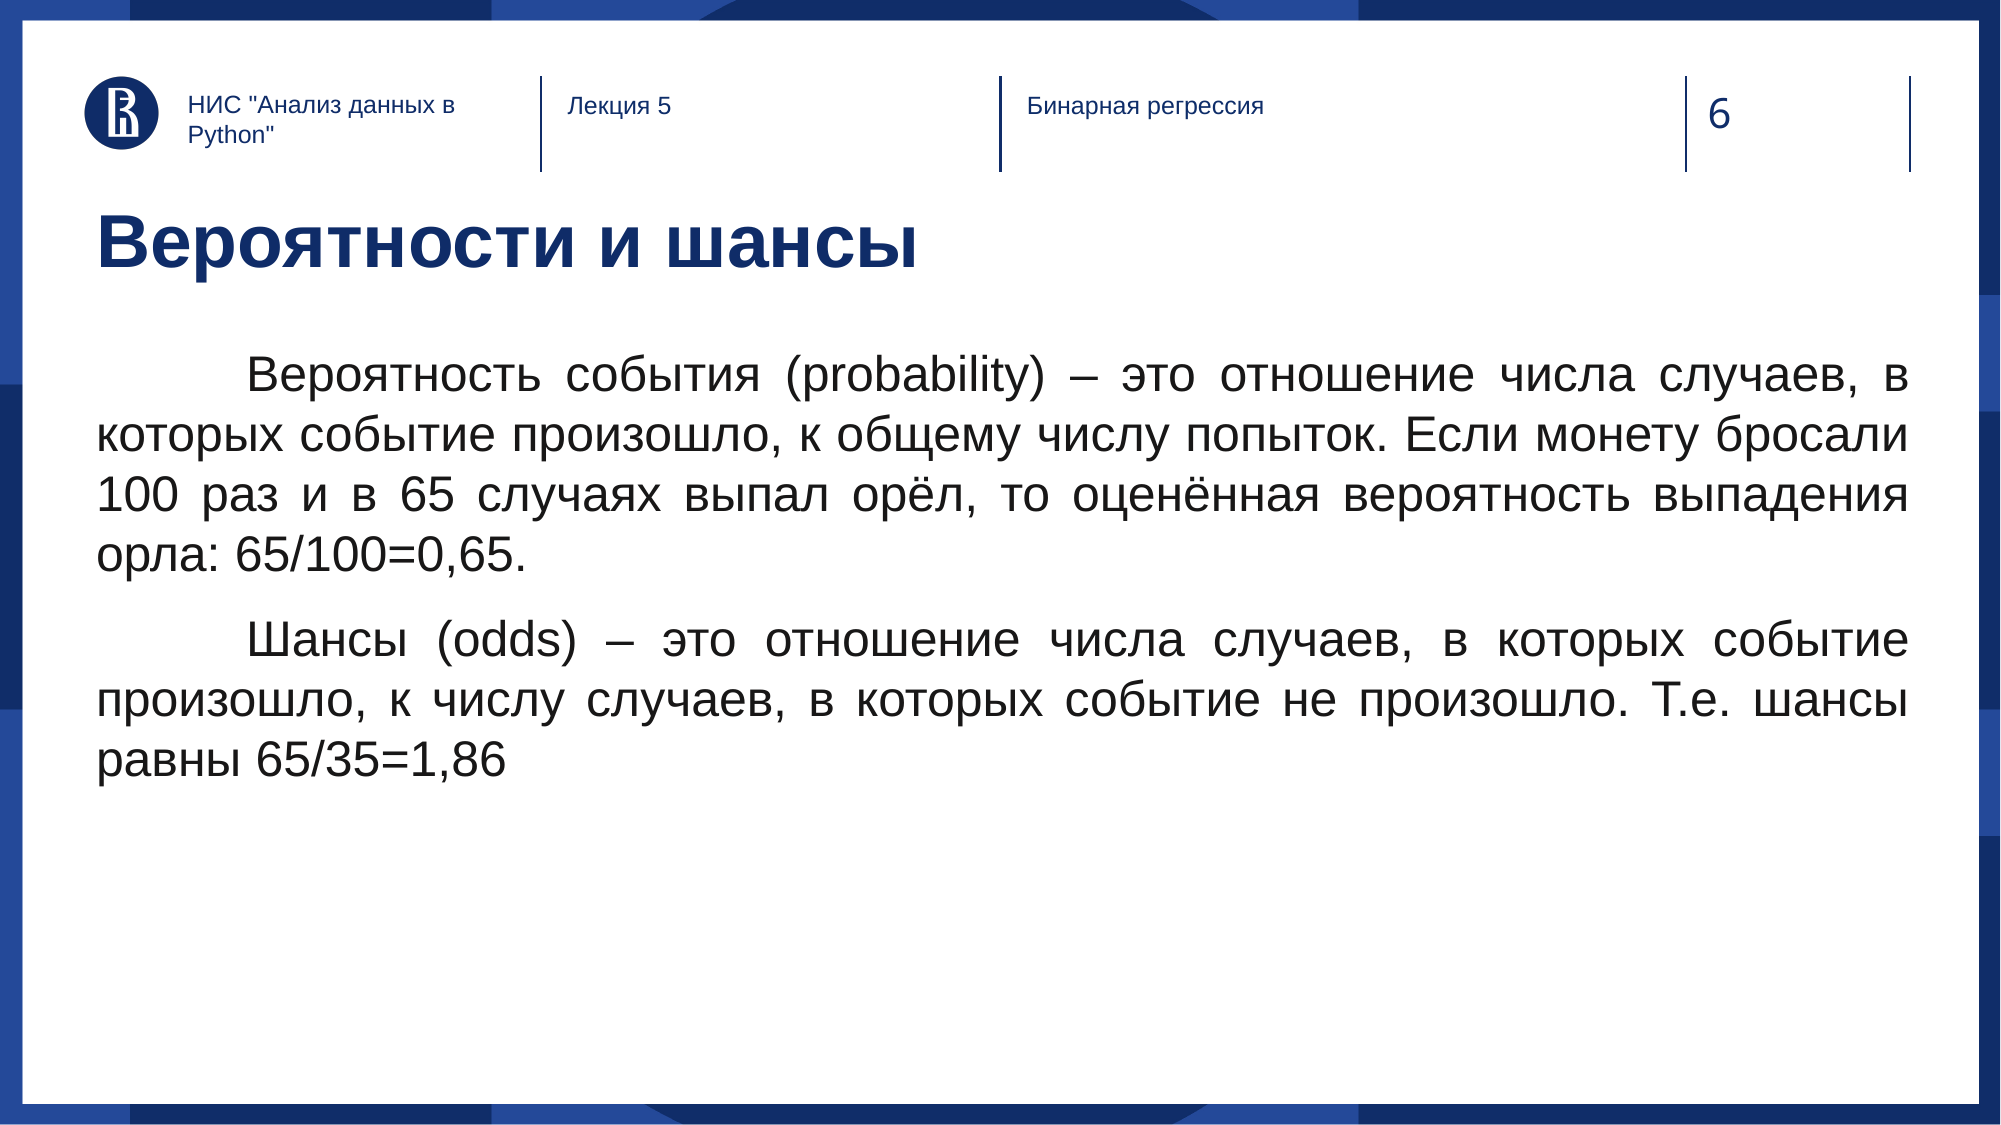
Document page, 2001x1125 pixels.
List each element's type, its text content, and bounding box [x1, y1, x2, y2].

list Бинарная регрессия [1026, 90, 1367, 157]
title Вероятности и шансы [96, 191, 1911, 320]
picture [0, 0, 2001, 1125]
list Лекция 5 [567, 90, 907, 157]
list НИС "Анализ данных в Python" [187, 88, 520, 157]
list Вероятность события (probability) – это отношение числа случаев, в которых событие произошло, к общему числу попыток. Если монету бросали 100 раз и в 65 случаях выпал орёл, то оценённая вероятность выпадения орла: 65/100=0,65. Шансы (odds) – это отношение числа случаев, в которых событие произошло, к числу случаев, в которых событие не произошло. Т.е. шансы равны 65/35=1,86 [96, 341, 1911, 817]
